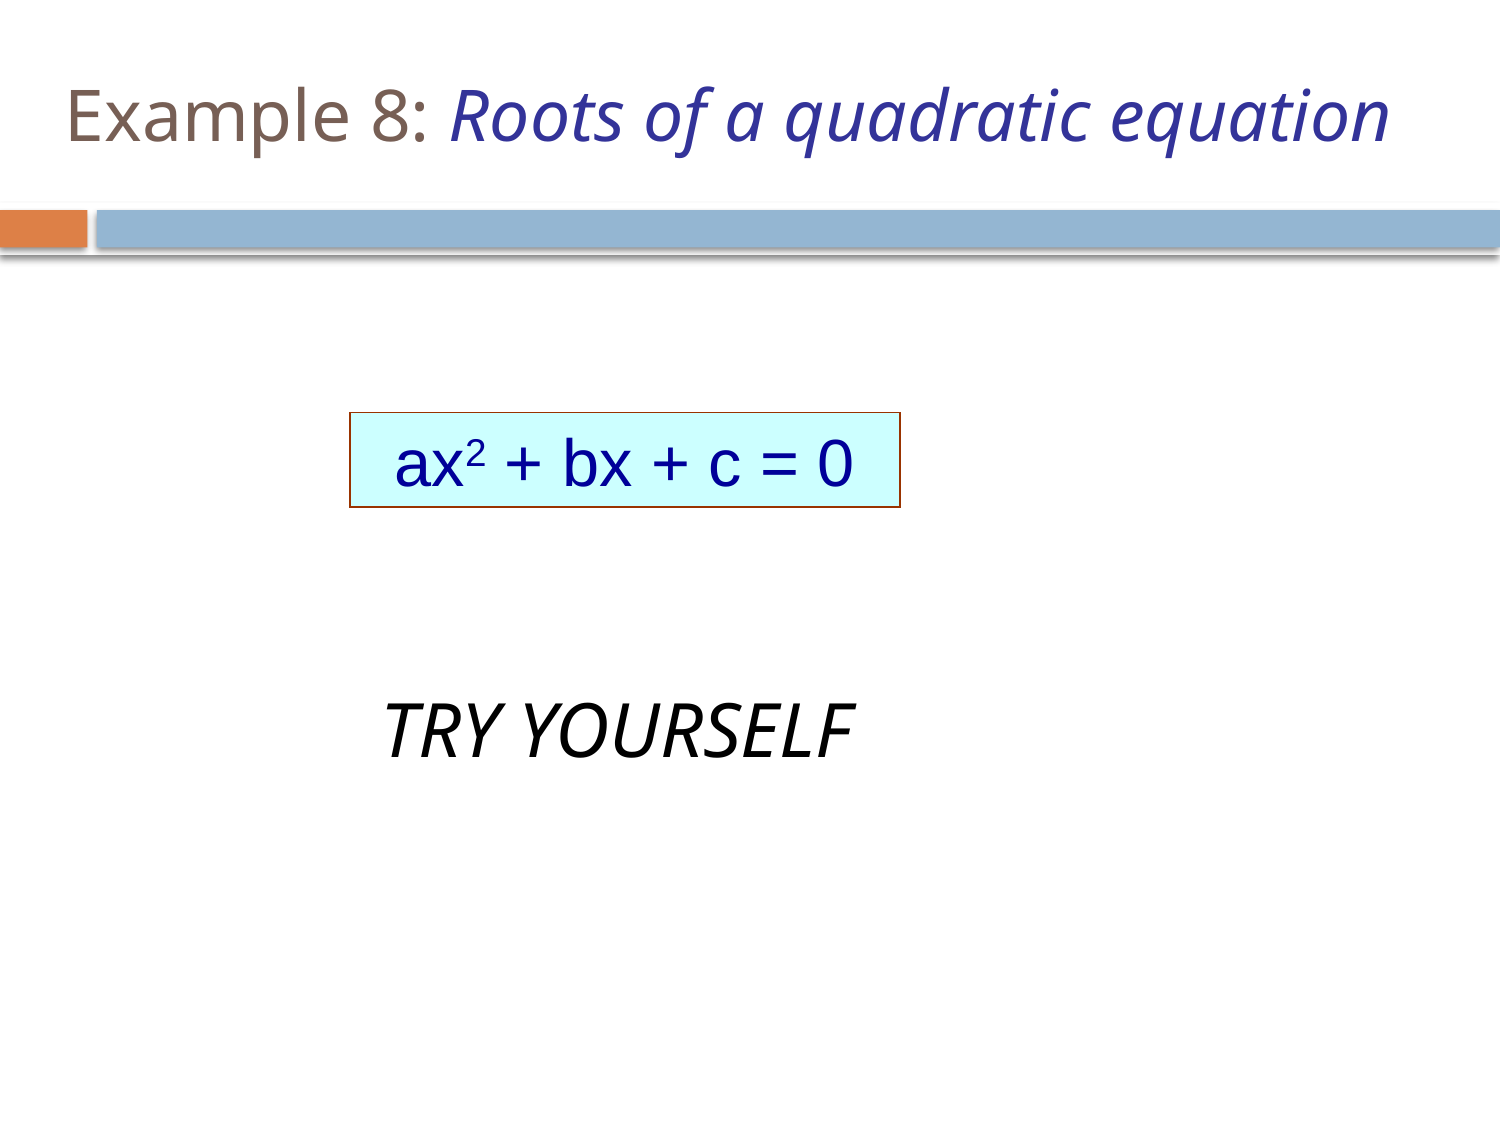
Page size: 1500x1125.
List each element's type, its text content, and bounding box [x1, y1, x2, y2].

text_box ax2 + bx + c = 0 [350, 412, 900, 508]
text_box TRY YOURSELF [365, 674, 867, 780]
title Example 8: Roots of a quadratic equation [50, 37, 1438, 188]
